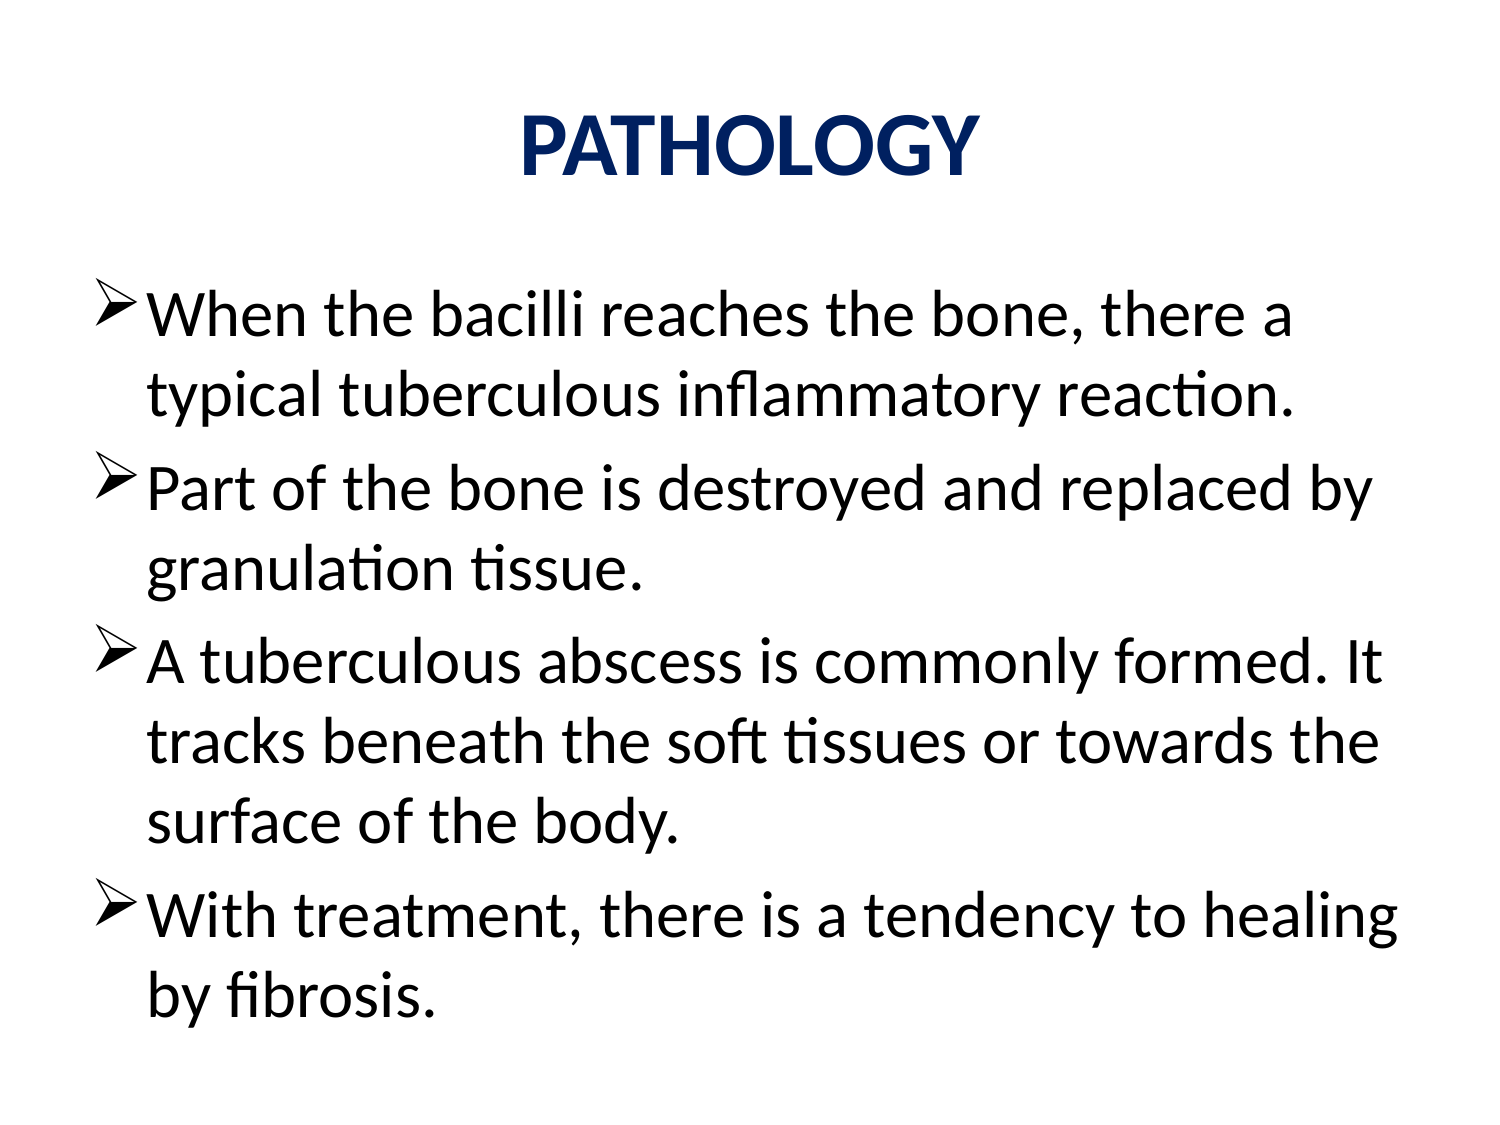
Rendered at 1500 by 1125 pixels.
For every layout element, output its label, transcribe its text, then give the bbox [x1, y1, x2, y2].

list When the bacilli reaches the bone, there a typical tuberculous inflammatory reaction. Part of the bone is destroyed and replaced by granulation tissue. A tuberculous abscess is commonly formed. It tracks beneath the soft tissues or towards the surface of the body. With treatment, there is a tendency to healing by fibrosis. [75, 262, 1463, 1088]
title PATHOLOGY [75, 45, 1425, 233]
